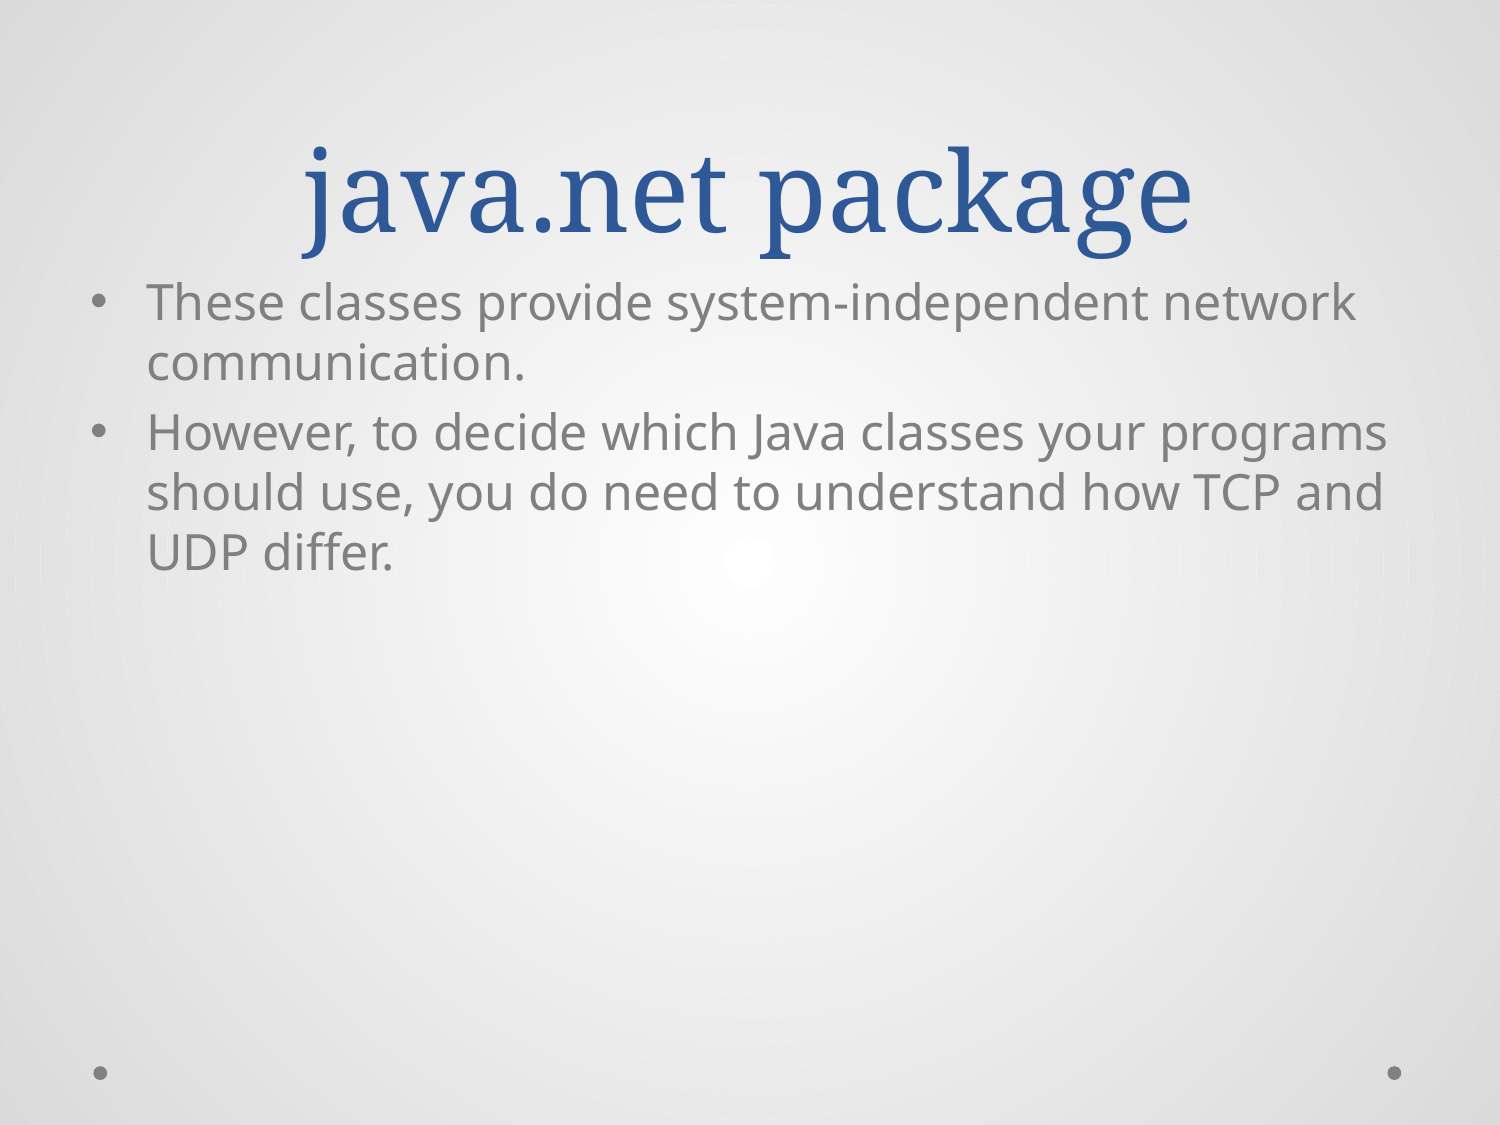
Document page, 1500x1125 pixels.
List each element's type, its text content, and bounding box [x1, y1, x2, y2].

list These classes provide system-independent network communication. However, to decide which Java classes your programs should use, you do need to understand how TCP and UDP differ. [75, 262, 1425, 1005]
title java.net package [75, 0, 1425, 262]
